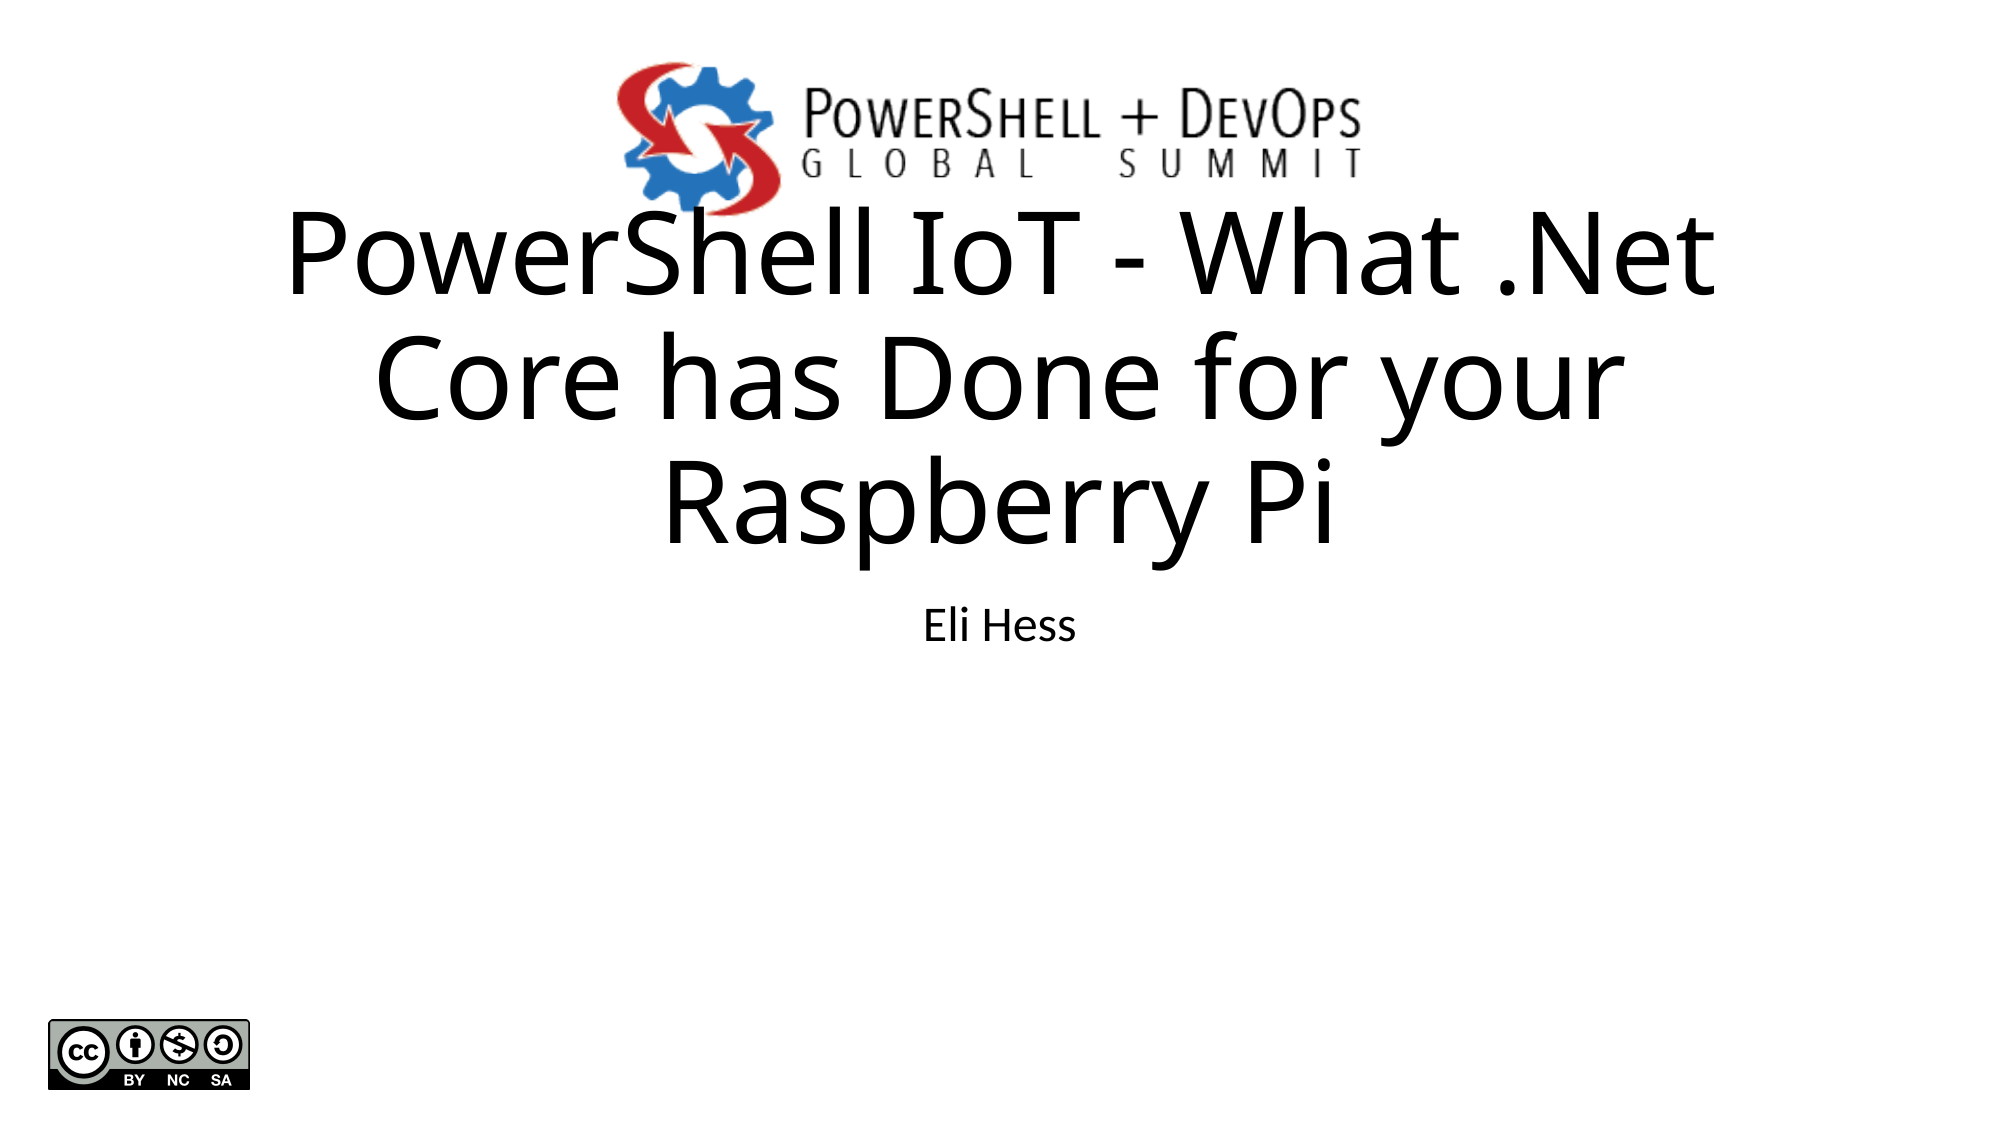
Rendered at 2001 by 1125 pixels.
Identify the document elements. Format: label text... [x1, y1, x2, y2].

picture [48, 1019, 250, 1090]
subtitle Eli Hess [249, 590, 1750, 863]
picture [616, 61, 1384, 184]
title PowerShell IoT - What .Net Core has Done for your Raspberry Pi [249, 184, 1750, 576]
